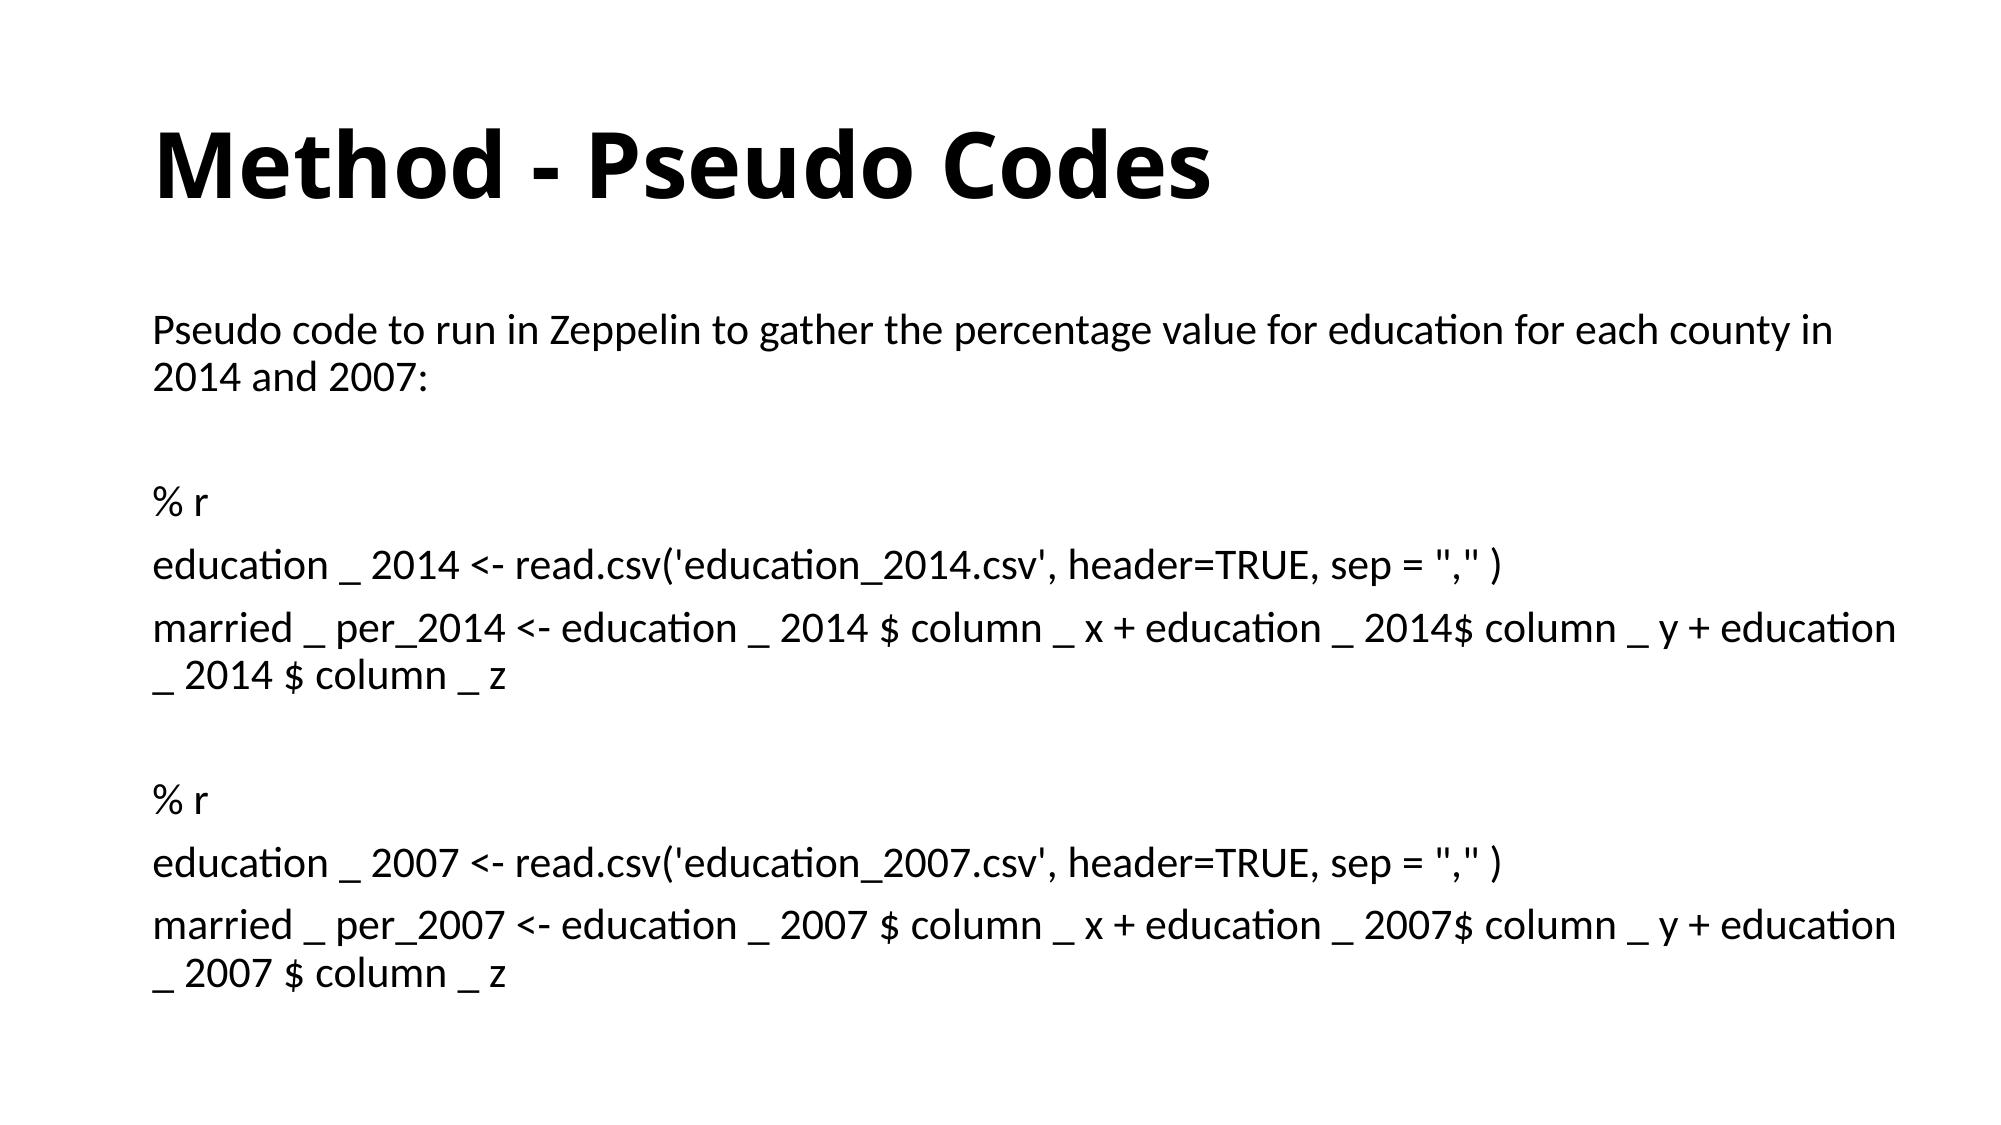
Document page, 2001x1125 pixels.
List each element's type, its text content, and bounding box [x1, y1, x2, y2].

title Method - Pseudo Codes [137, 59, 1863, 278]
list Pseudo code to run in Zeppelin to gather the percentage value for education for each county in 2014 and 2007: % r education _ 2014 <- read.csv('education_2014.csv', header=TRUE, sep = "," ) married _ per_2014 <- education _ 2014 $ column _ x + education _ 2014$ column _ y + education _ 2014 $ column _ z % r education _ 2007 <- read.csv('education_2007.csv', header=TRUE, sep = "," ) married _ per_2007 <- education _ 2007 $ column _ x + education _ 2007$ column _ y + education _ 2007 $ column _ z [137, 299, 1927, 1014]
